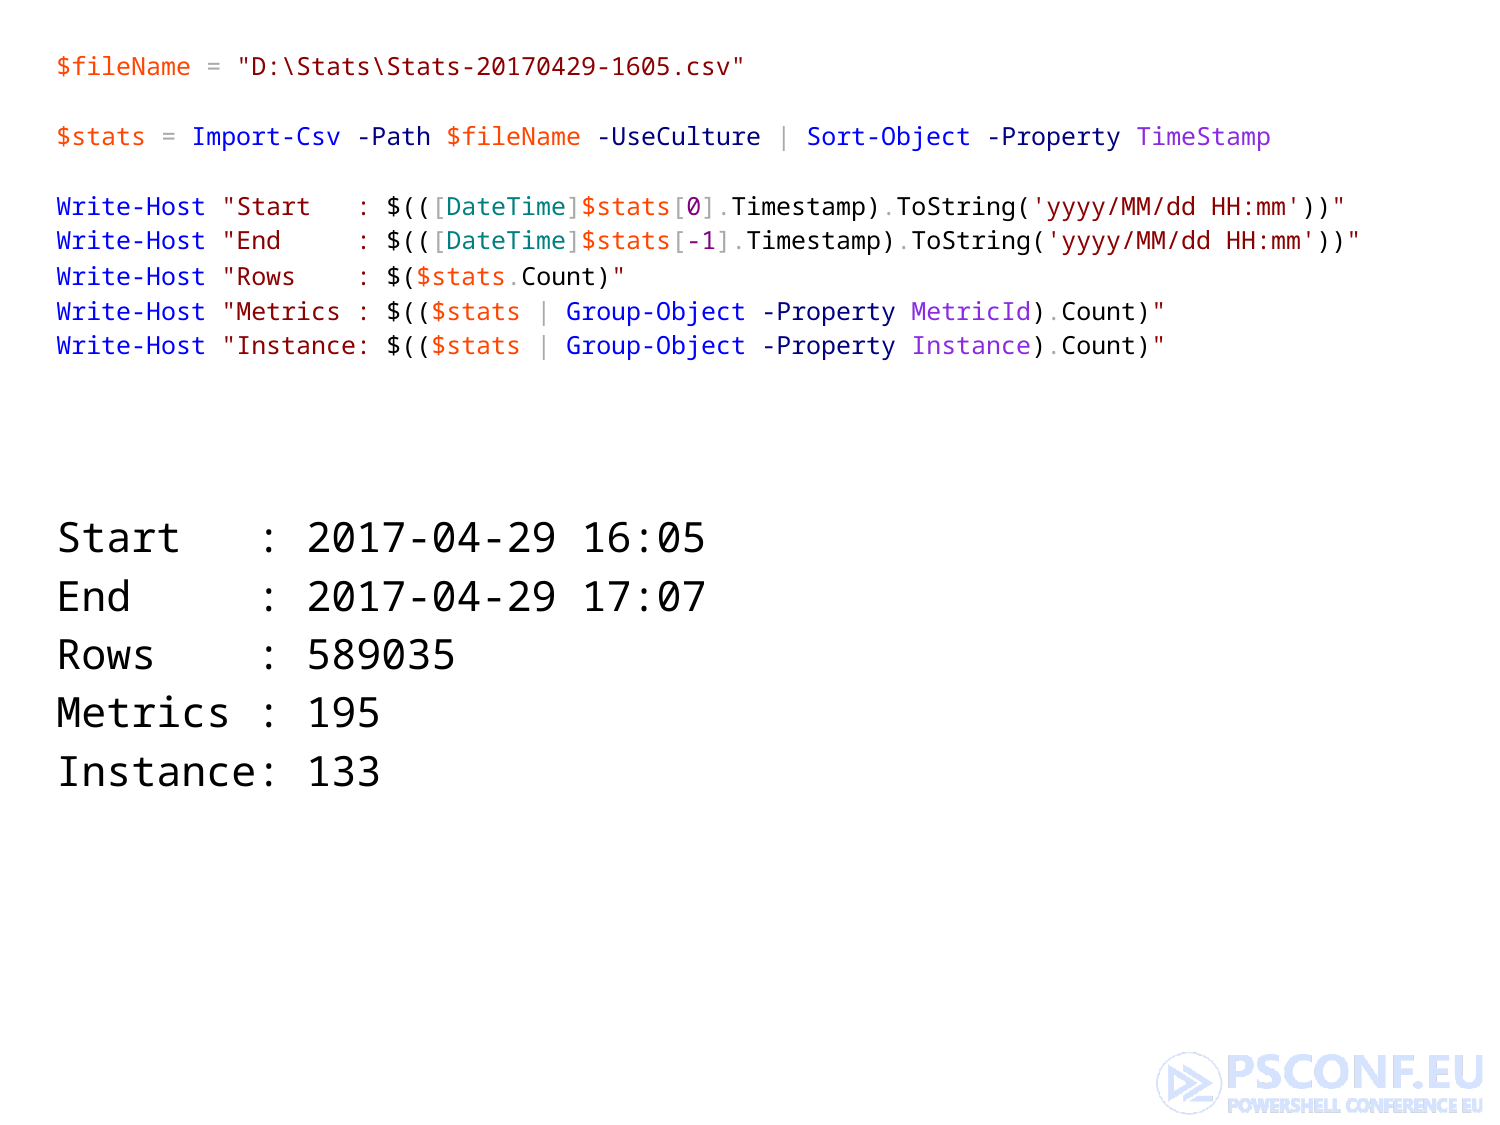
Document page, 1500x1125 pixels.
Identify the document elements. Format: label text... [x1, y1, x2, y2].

text_box Start : 2017-04-29 16:05 End : 2017-04-29 17:07 Rows : 589035 Metrics : 195 Instance: 133 [41, 503, 1459, 823]
list $fileName = "D:\Stats\Stats-20170429-1605.csv" $stats = Import-Csv -Path $fileName -UseCulture | Sort-Object -Property TimeStamp Write-Host "Start : $(([DateTime]$stats[0].Timestamp).ToString('yyyy/MM/dd HH:mm'))" Write-Host "End : $(([DateTime]$stats[-1].Timestamp).ToString('yyyy/MM/dd HH:mm'))" Write-Host "Rows : $($stats.Count)" Write-Host "Metrics : $(($stats | Group-Object -Property MetricId).Count)" Write-Host "Instance: $(($stats | Group-Object -Property Instance).Count)" [41, 42, 1459, 386]
